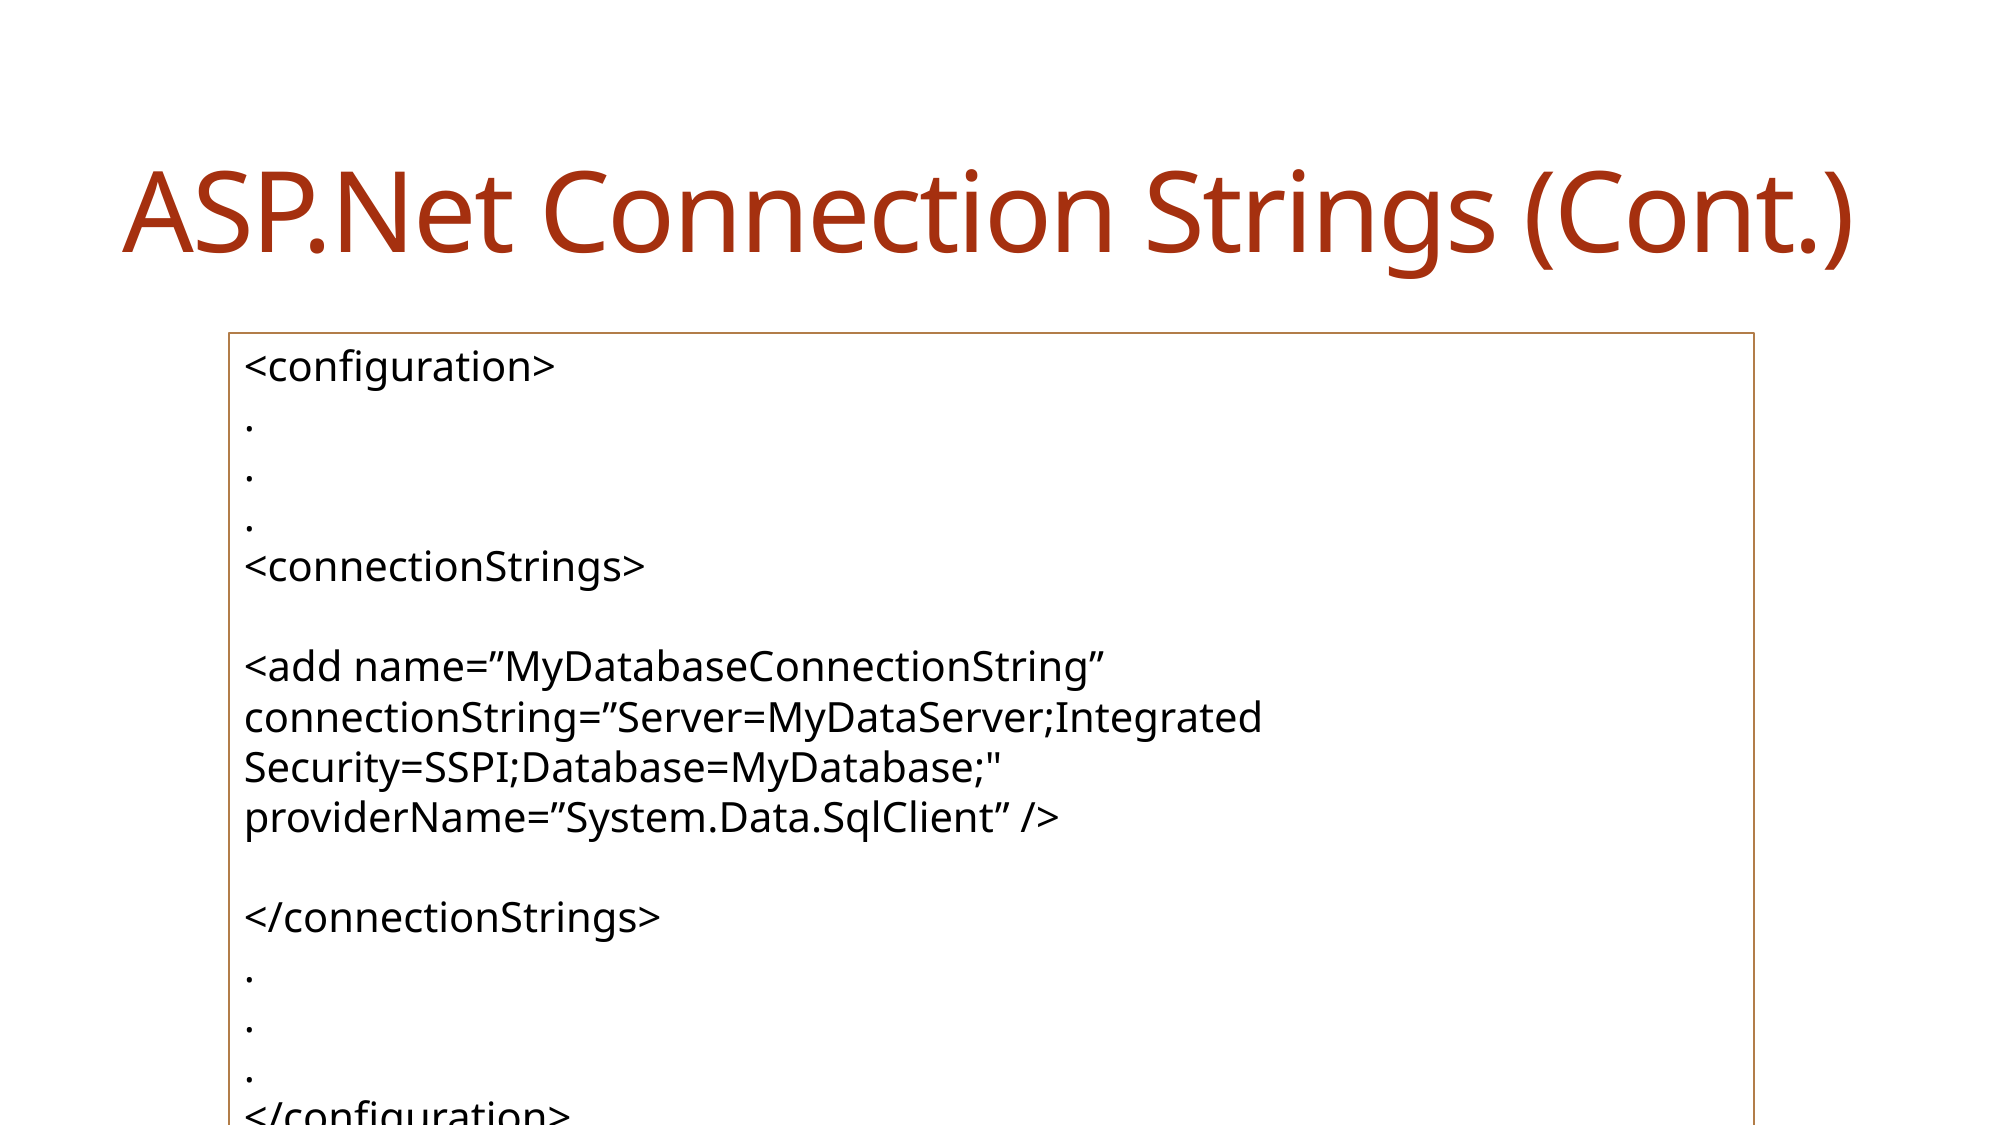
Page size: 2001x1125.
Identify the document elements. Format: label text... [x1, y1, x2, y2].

text_box <configuration> . . . <connectionStrings> <add name=”MyDatabaseConnectionString” connectionString=”Server=MyDataServer;Integrated Security=SSPI;Database=MyDatabase;" providerName=”System.Data.SqlClient” /> </connectionStrings> . . . </configuration> [228, 332, 1755, 1125]
title ASP.Net Connection Strings (Cont.) [107, 81, 1875, 354]
